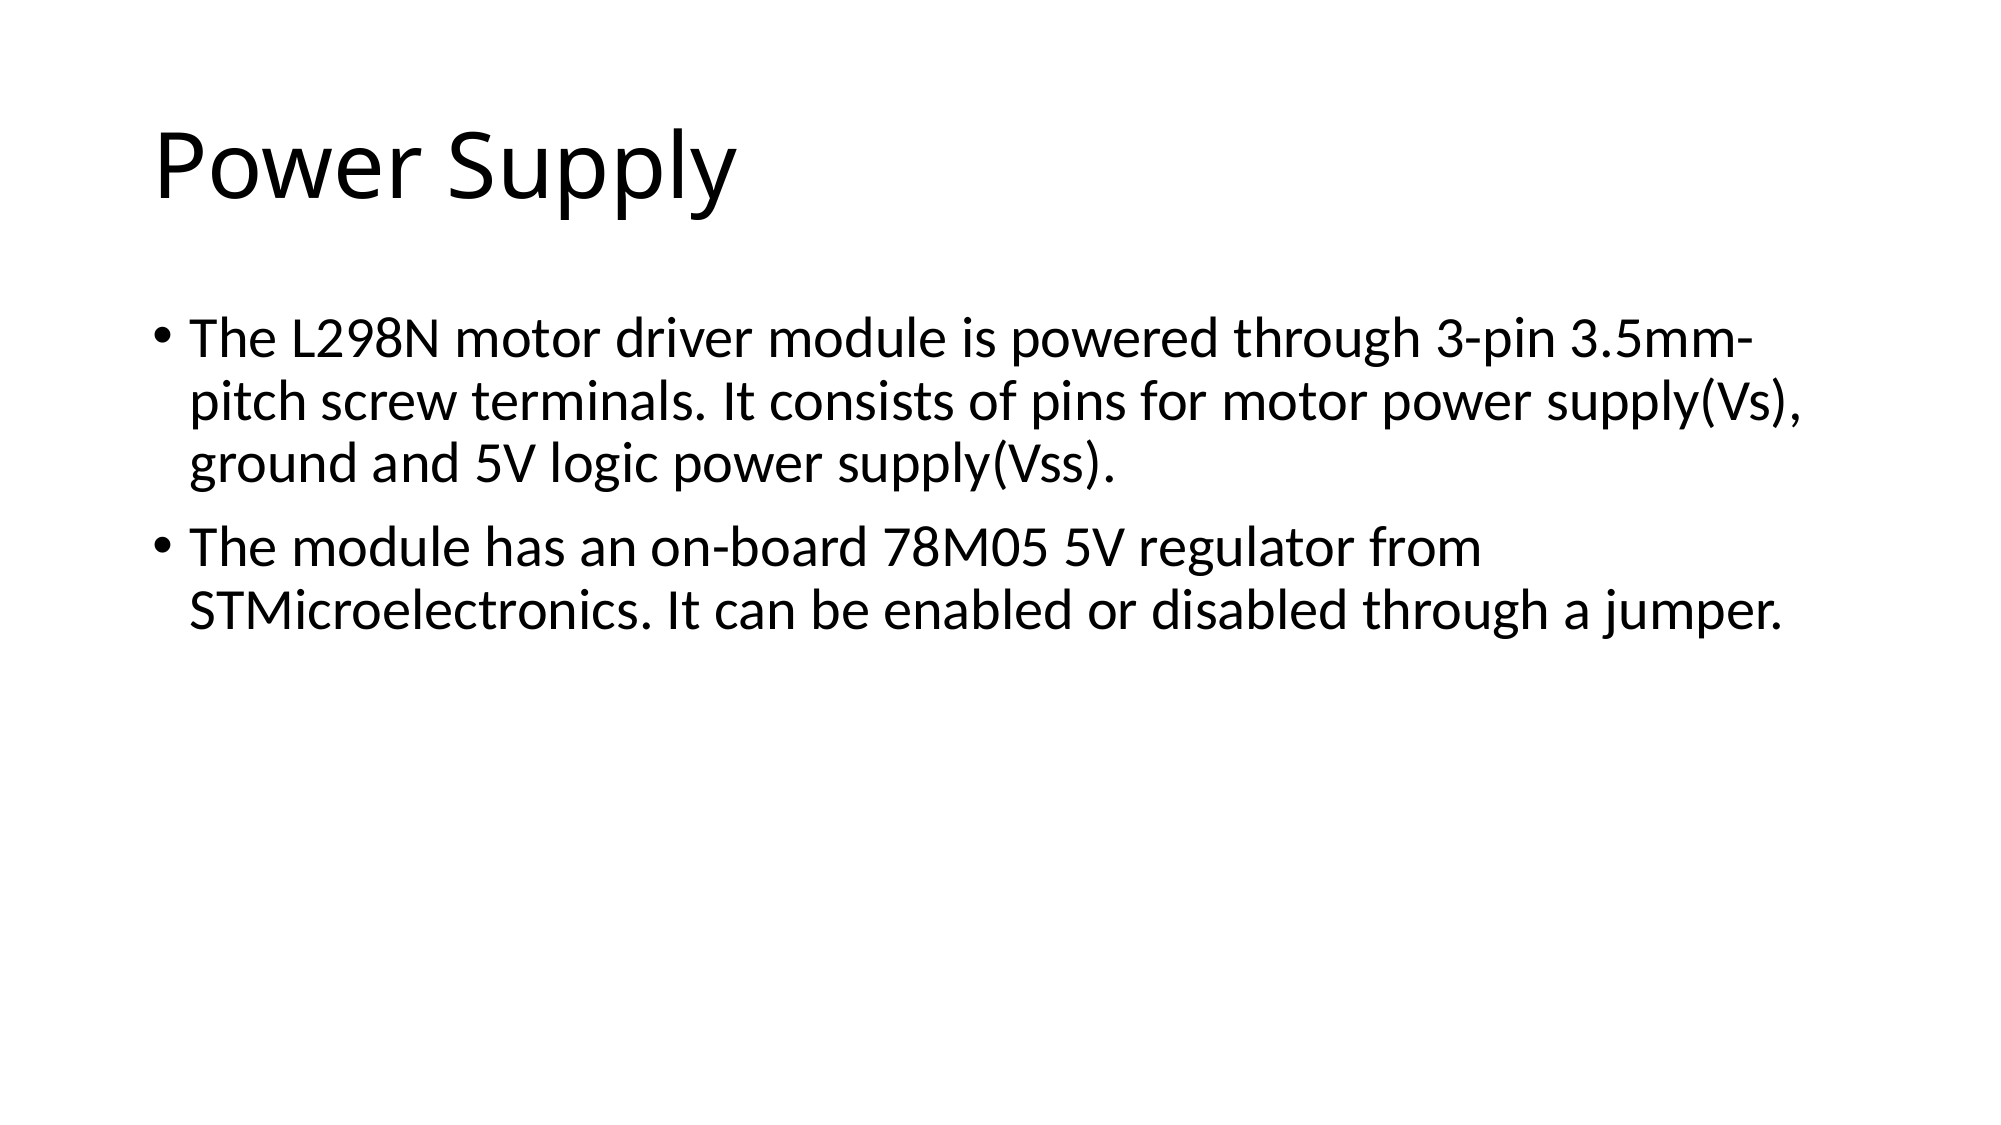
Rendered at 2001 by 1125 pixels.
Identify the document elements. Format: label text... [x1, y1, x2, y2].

title Power Supply [137, 59, 1863, 278]
list The L298N motor driver module is powered through 3-pin 3.5mm-pitch screw terminals. It consists of pins for motor power supply(Vs), ground and 5V logic power supply(Vss). The module has an on-board 78M05 5V regulator from STMicroelectronics. It can be enabled or disabled through a jumper. [137, 299, 1863, 1014]
